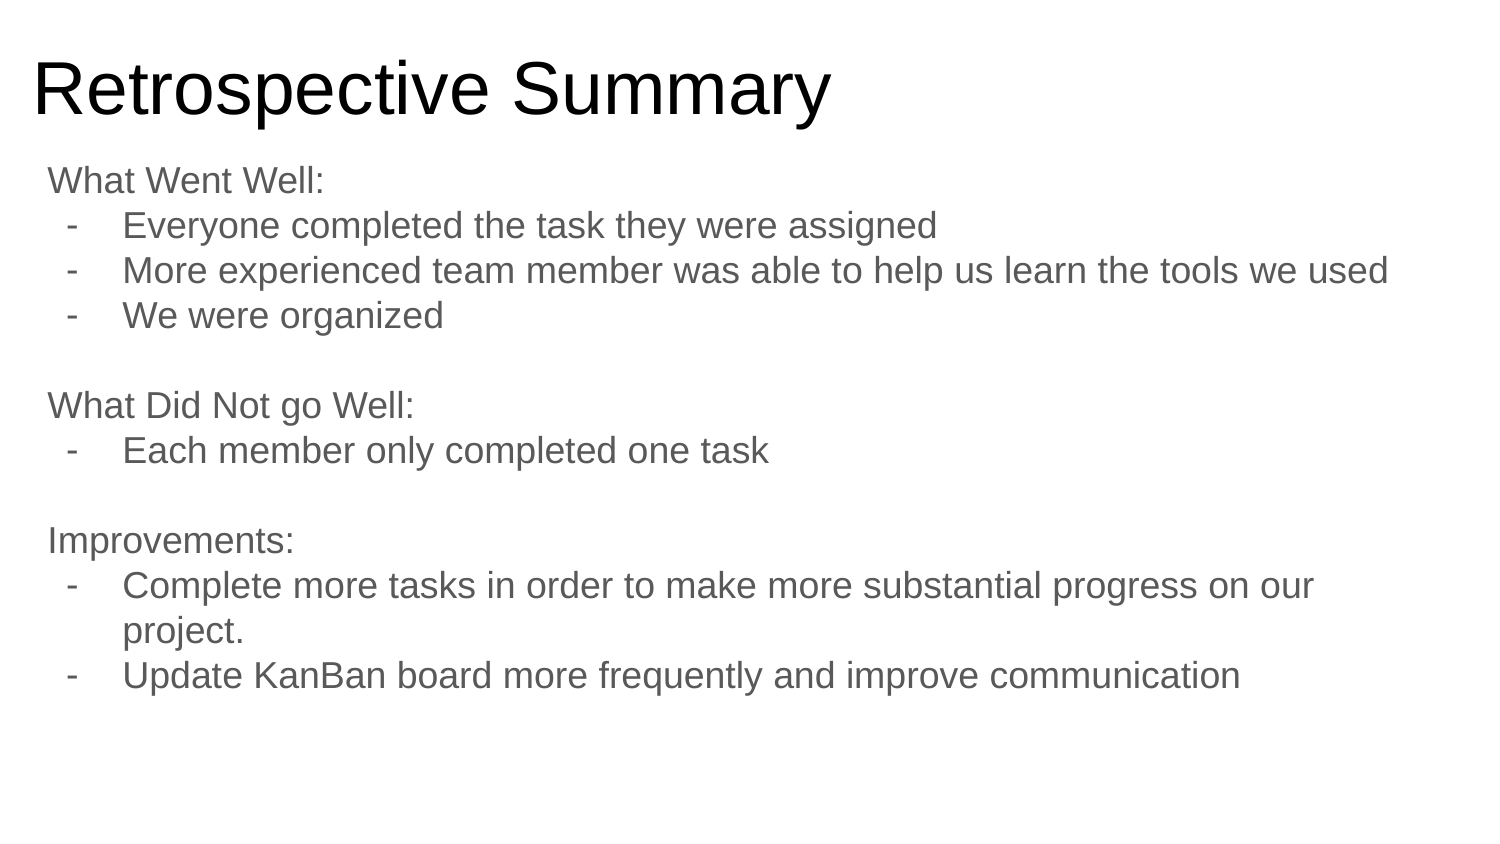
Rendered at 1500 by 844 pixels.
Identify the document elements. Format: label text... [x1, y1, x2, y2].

title Retrospective Summary [17, 15, 1415, 154]
text_box What Went Well: Everyone completed the task they were assigned More experienced team member was able to help us learn the tools we used We were organized What Did Not go Well: Each member only completed one task Improvements: Complete more tasks in order to make more substantial progress on our project. Update KanBan board more frequently and improve communication [32, 141, 1456, 811]
